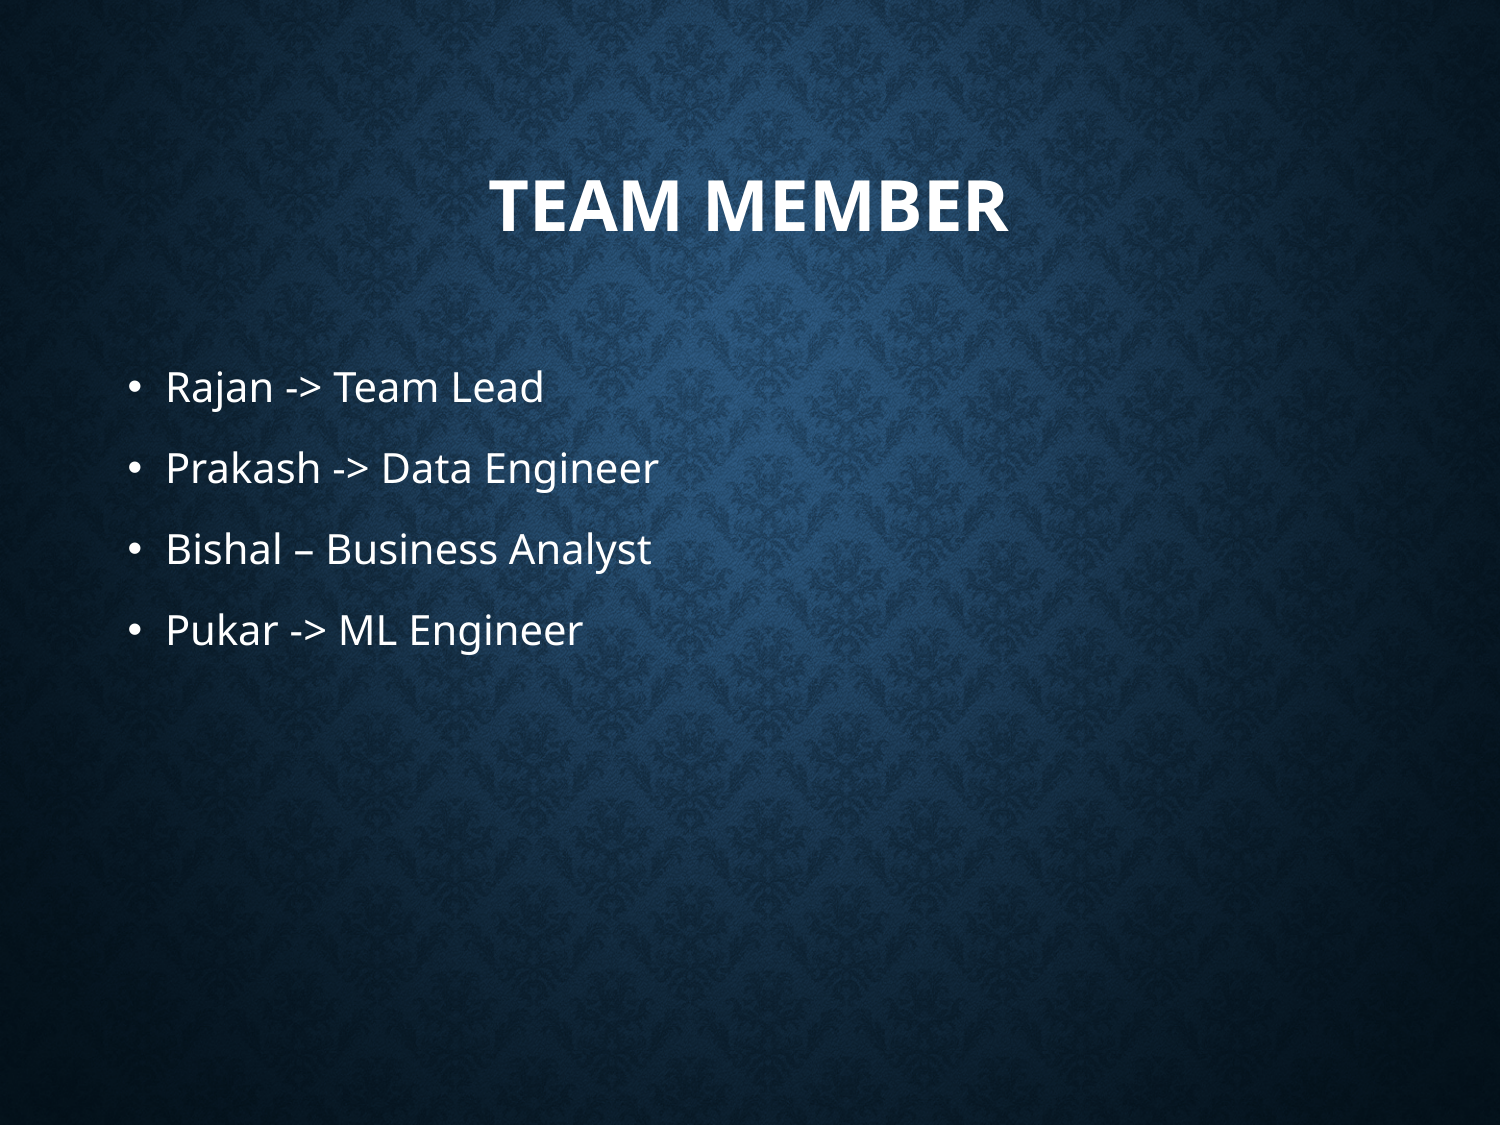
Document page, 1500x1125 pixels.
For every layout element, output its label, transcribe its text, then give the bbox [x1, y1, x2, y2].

title Team Member [112, 99, 1387, 318]
list Rajan -> Team Lead Prakash -> Data Engineer Bishal – Business Analyst Pukar -> ML Engineer [112, 343, 1387, 950]
